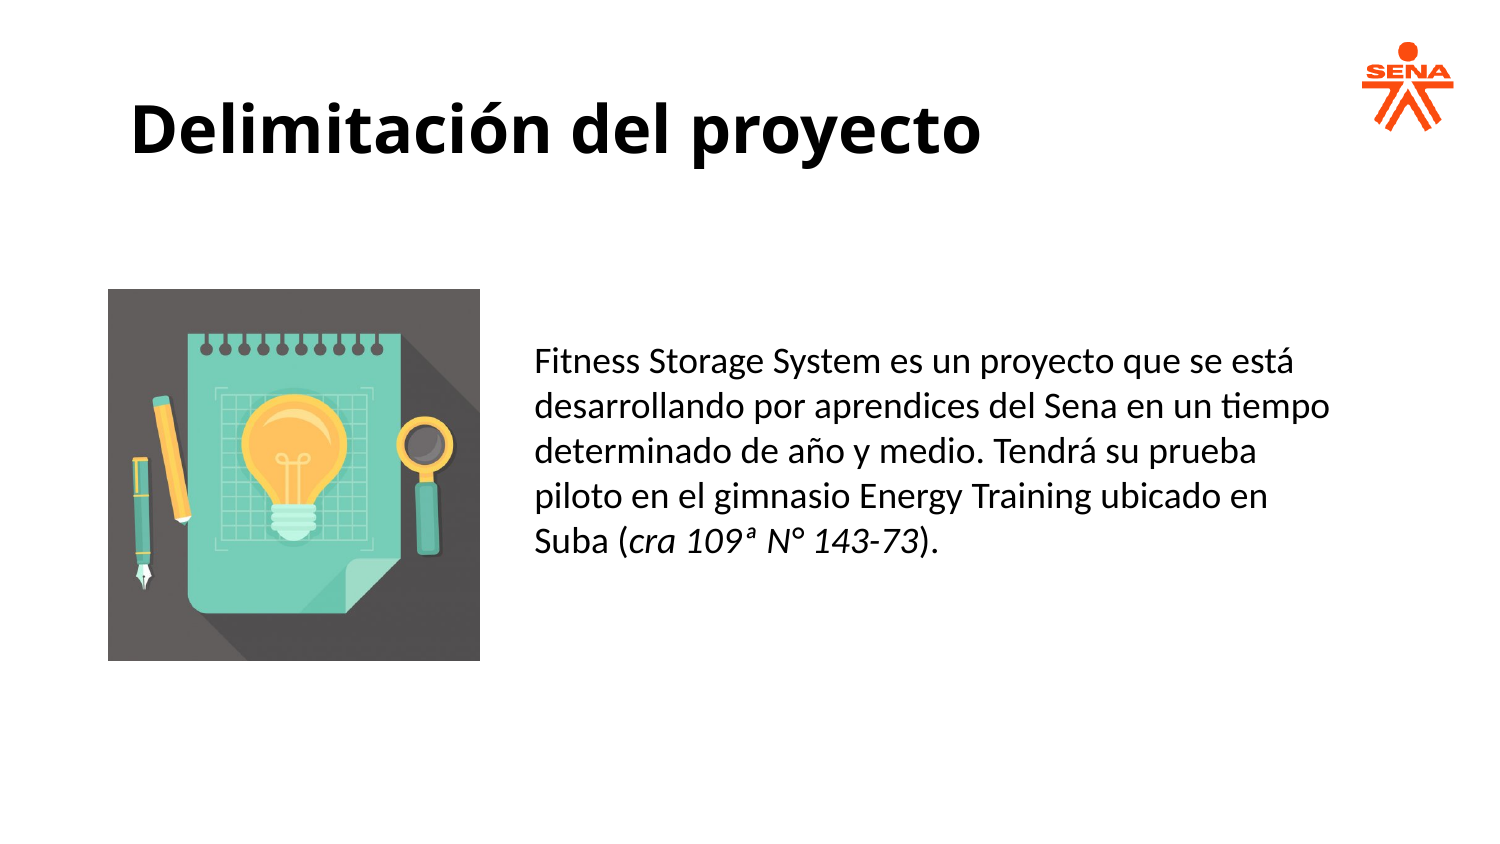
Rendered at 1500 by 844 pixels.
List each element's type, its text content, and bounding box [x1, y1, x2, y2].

text_box Delimitación del proyecto [97, 79, 1190, 175]
text_box Fitness Storage System es un proyecto que se está desarrollando por aprendices del Sena en un tiempo determinado de año y medio. Tendrá su prueba piloto en el gimnasio Energy Training ubicado en Suba (cra 109ª N° 143-73). [519, 320, 1349, 629]
picture [0, 0, 1500, 844]
